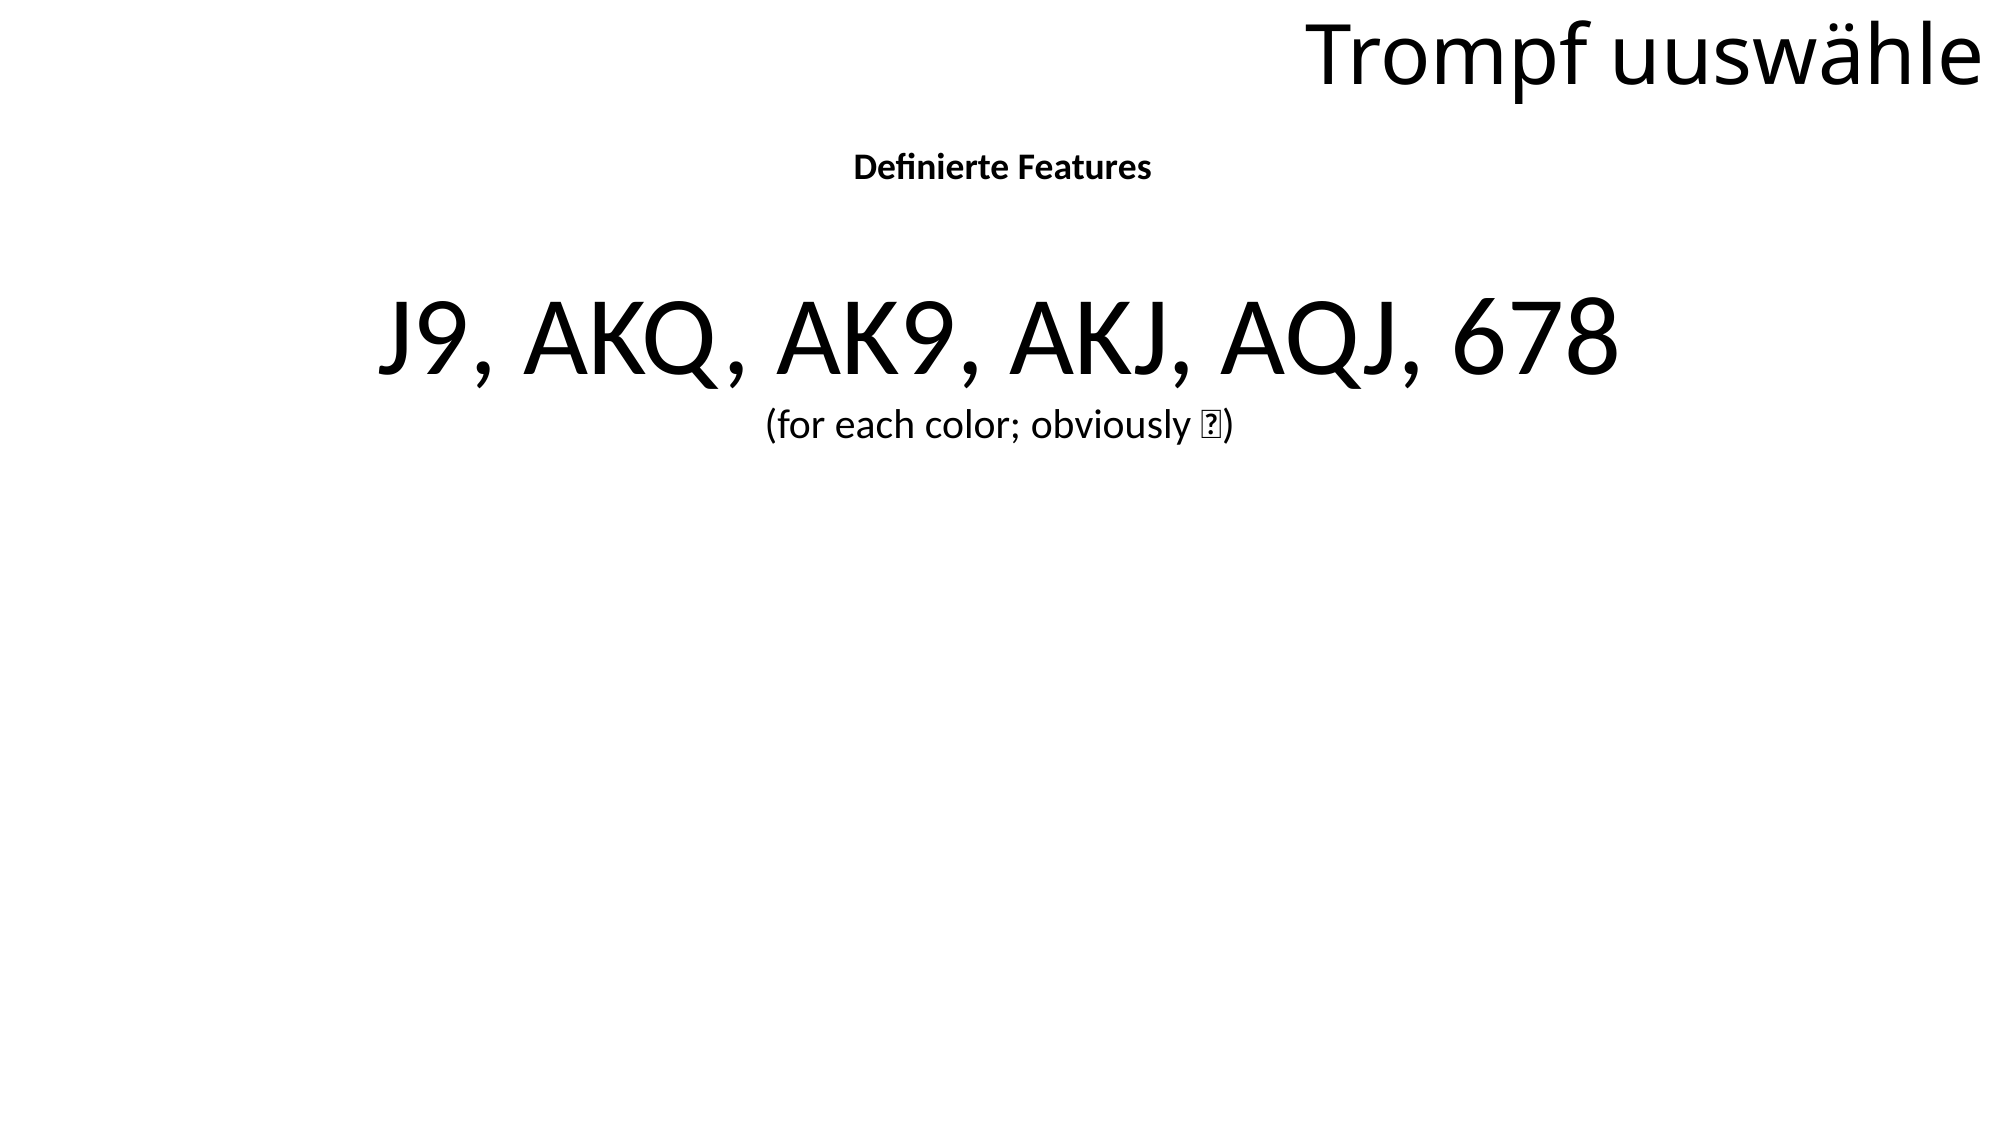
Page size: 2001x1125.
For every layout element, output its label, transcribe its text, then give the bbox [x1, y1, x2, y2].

text_box J9, AKQ, AK9, AKJ, AQJ, 678 [0, 254, 2000, 389]
text_box (for each color; obviously 🌞) [0, 389, 2000, 455]
text_box Definierte Features [222, 134, 1783, 194]
text_box Trompf uuswähle [1032, 0, 2000, 109]
